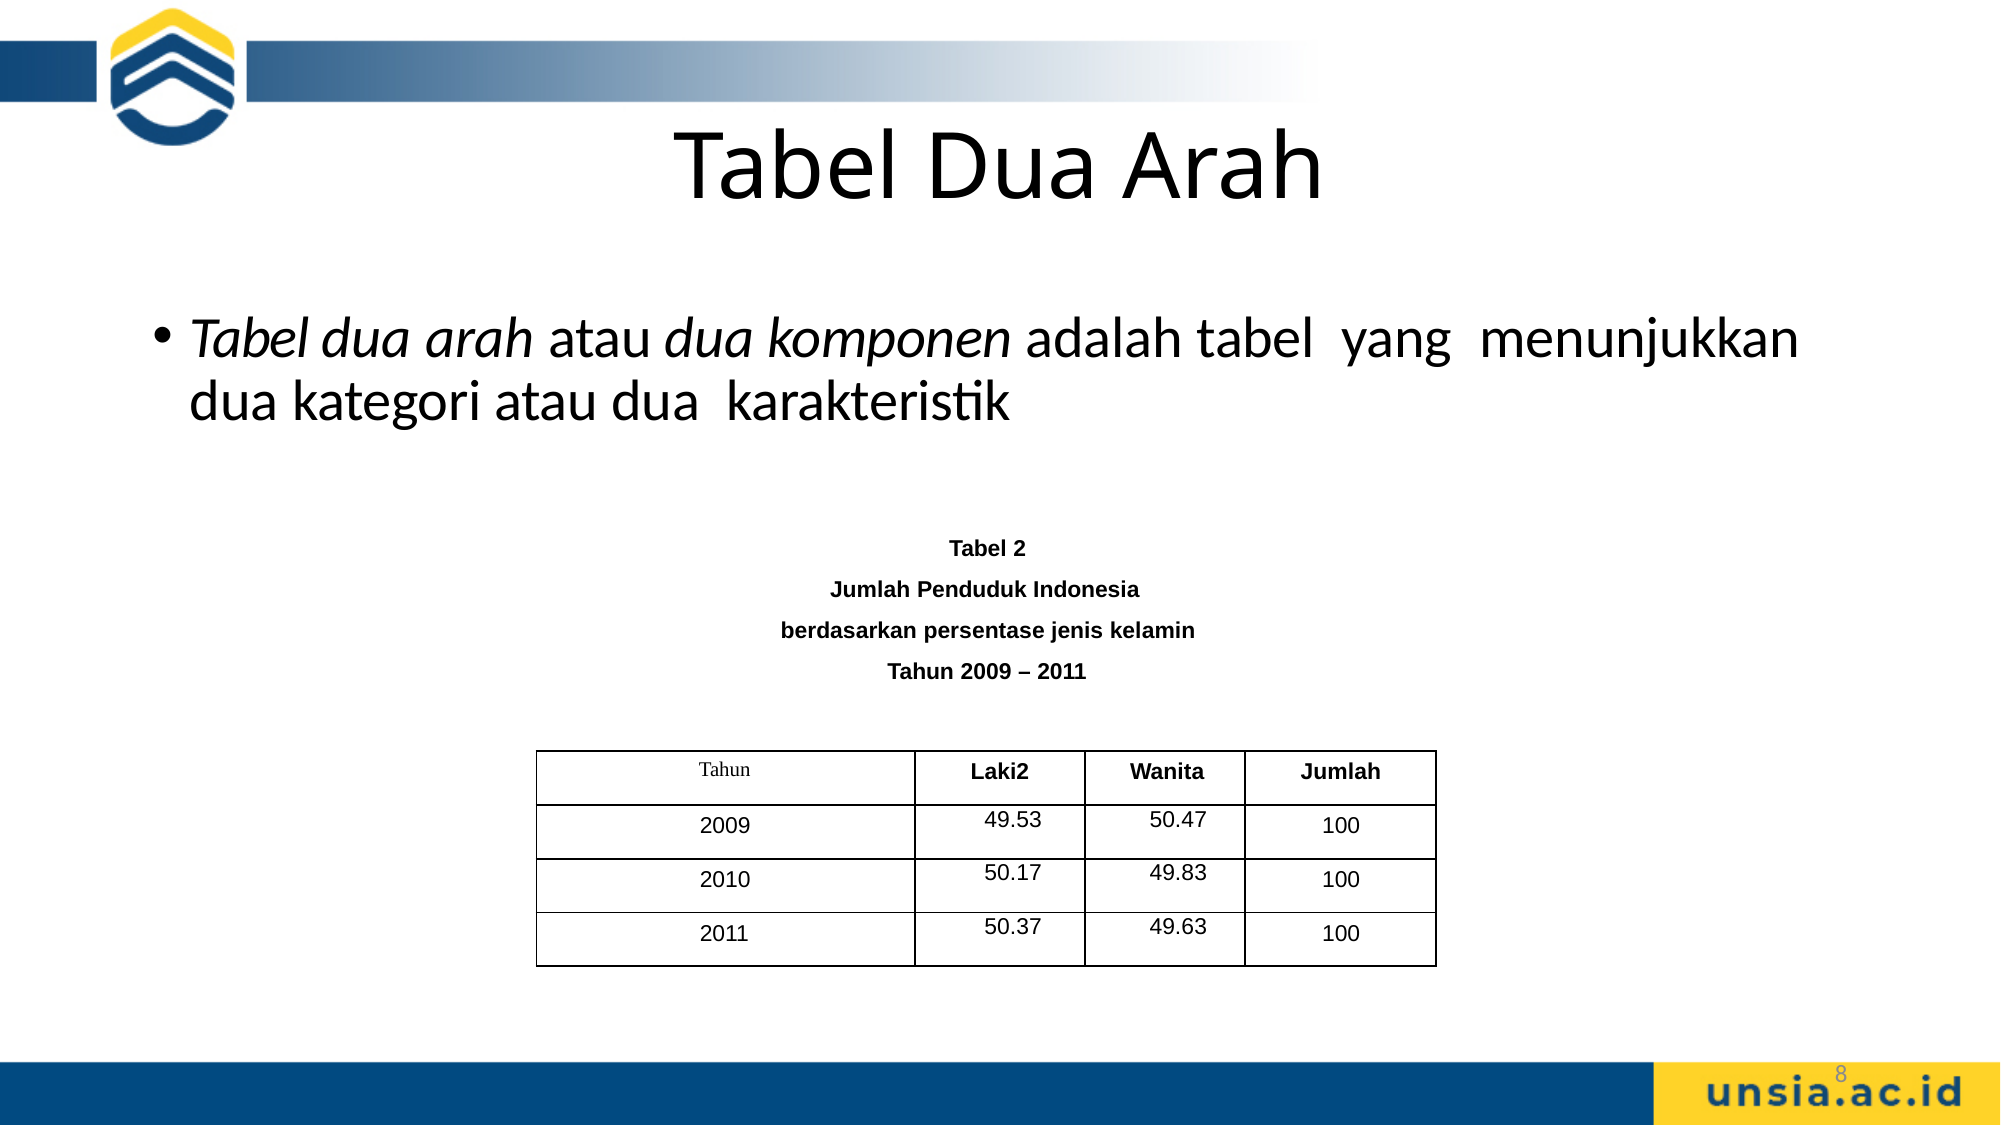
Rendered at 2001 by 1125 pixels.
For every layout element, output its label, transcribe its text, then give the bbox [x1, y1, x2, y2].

list Tabel dua arah atau dua komponen adalah tabel yang menunjukkan dua kategori atau dua karakteristik [137, 299, 1863, 1014]
table_cell 49.53 [916, 806, 1084, 858]
table_cell 50.47 [1086, 806, 1244, 858]
table_header Wanita [1086, 752, 1244, 804]
table_cell 50.37 [916, 913, 1084, 965]
table_cell 50.17 [916, 860, 1084, 912]
table_cell 100 [1246, 860, 1435, 912]
title Tabel Dua Arah [137, 59, 1863, 278]
slide_number 8 [1412, 1042, 1863, 1103]
table_cell 100 [1246, 806, 1435, 858]
table_header Jumlah [1246, 752, 1435, 804]
table_cell 2011 [537, 913, 914, 965]
table_cell 49.83 [1086, 860, 1244, 912]
picture [0, 0, 2001, 1125]
table_cell 2009 [537, 806, 914, 858]
text_box Tabel 2 Jumlah Penduduk Indonesia berdasarkan persentase jenis kelamin Tahun 2009 – 2011 [778, 517, 1197, 685]
table_header Tahun [537, 752, 914, 804]
table_cell 2010 [537, 860, 914, 912]
table_header Laki2 [916, 752, 1084, 804]
table_cell 49.63 [1086, 913, 1244, 965]
table_cell 100 [1246, 913, 1435, 965]
